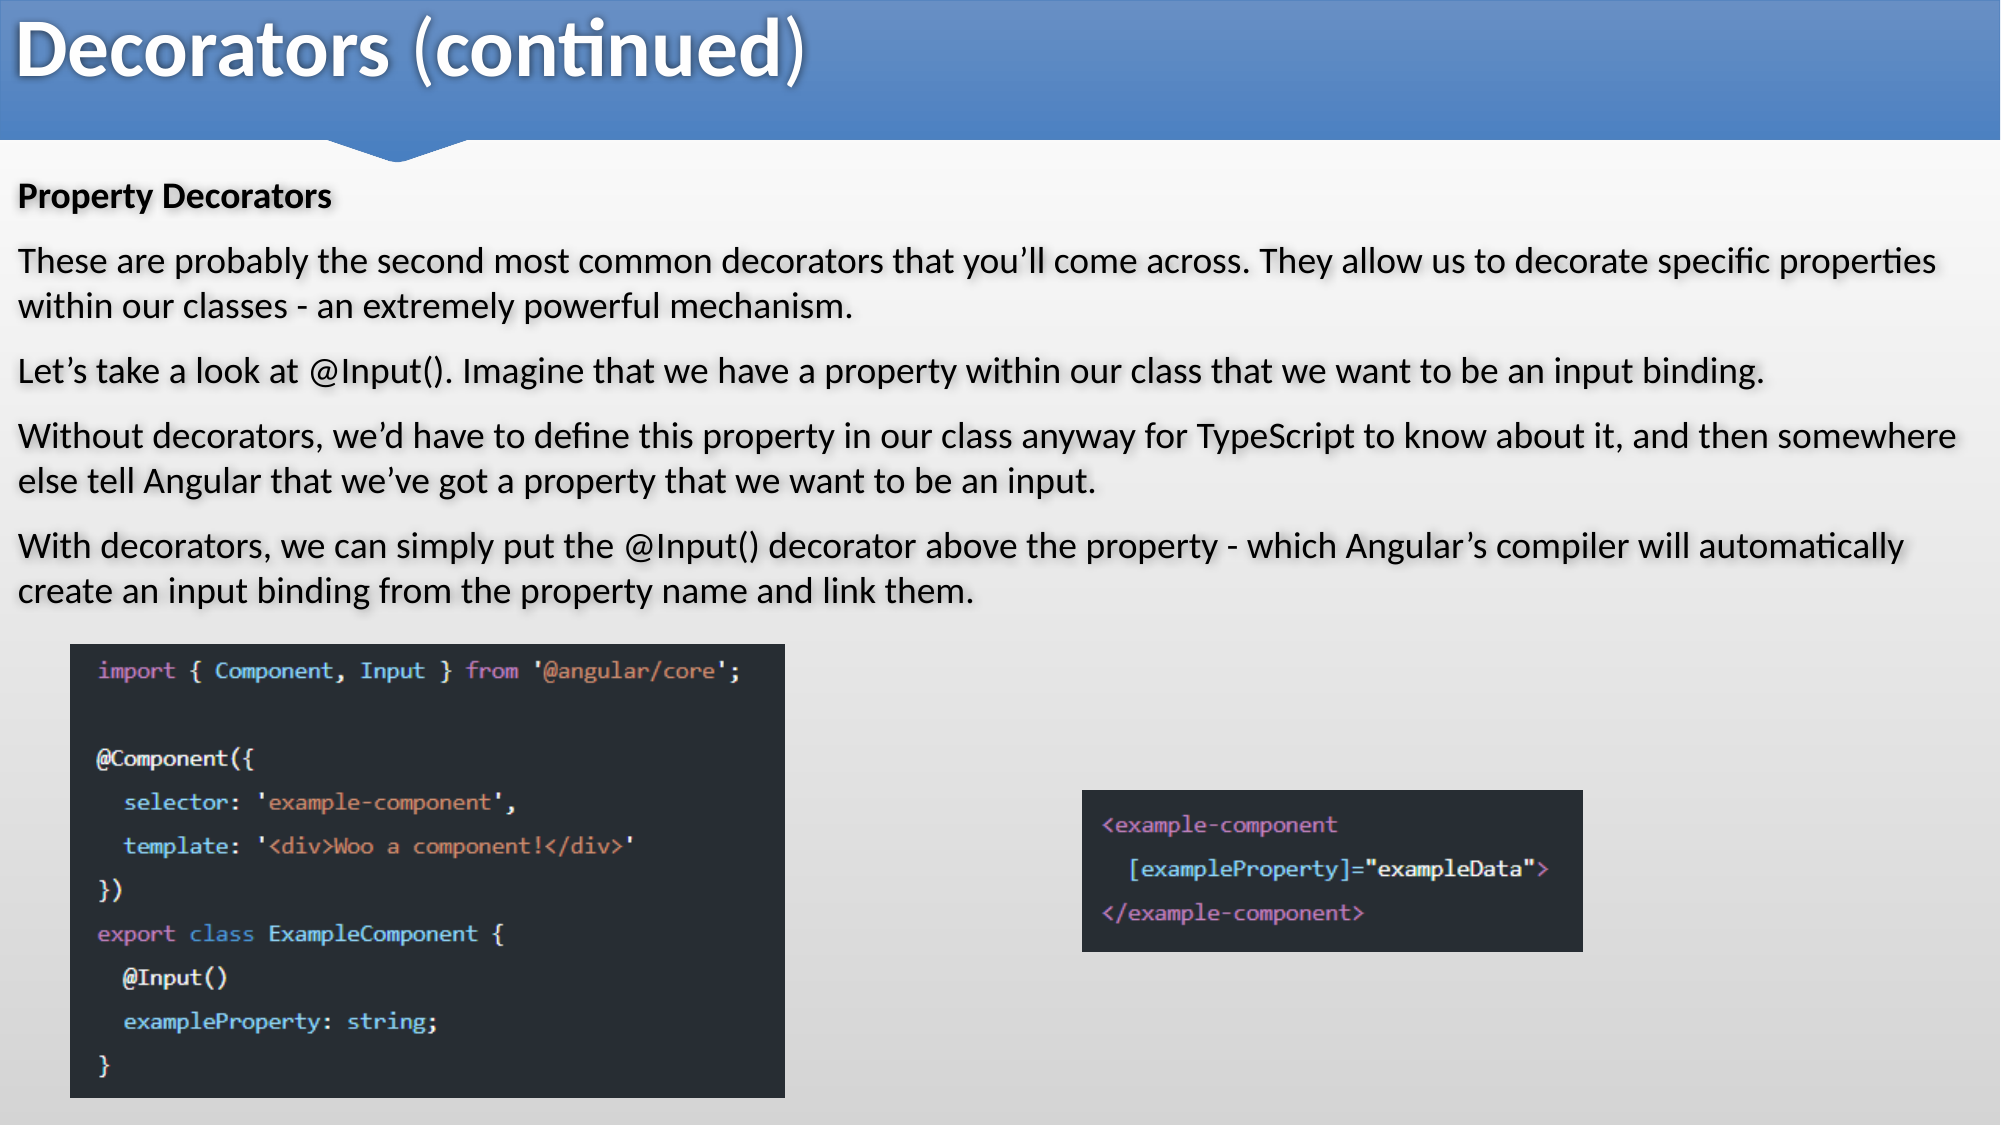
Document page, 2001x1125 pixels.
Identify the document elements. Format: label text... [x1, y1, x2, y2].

list Property Decorators These are probably the second most common decorators that you’ll come across. They allow us to decorate specific properties within our classes - an extremely powerful mechanism. Let’s take a look at @Input(). Imagine that we have a property within our class that we want to be an input binding. Without decorators, we’d have to define this property in our class anyway for TypeScript to know about it, and then somewhere else tell Angular that we’ve got a property that we want to be an input. With decorators, we can simply put the @Input() decorator above the property - which Angular’s compiler will automatically create an input binding from the property name and link them. [2, 163, 2000, 1125]
title Decorators (continued) [0, 0, 1735, 101]
picture [1082, 790, 1583, 952]
picture [70, 644, 785, 1098]
